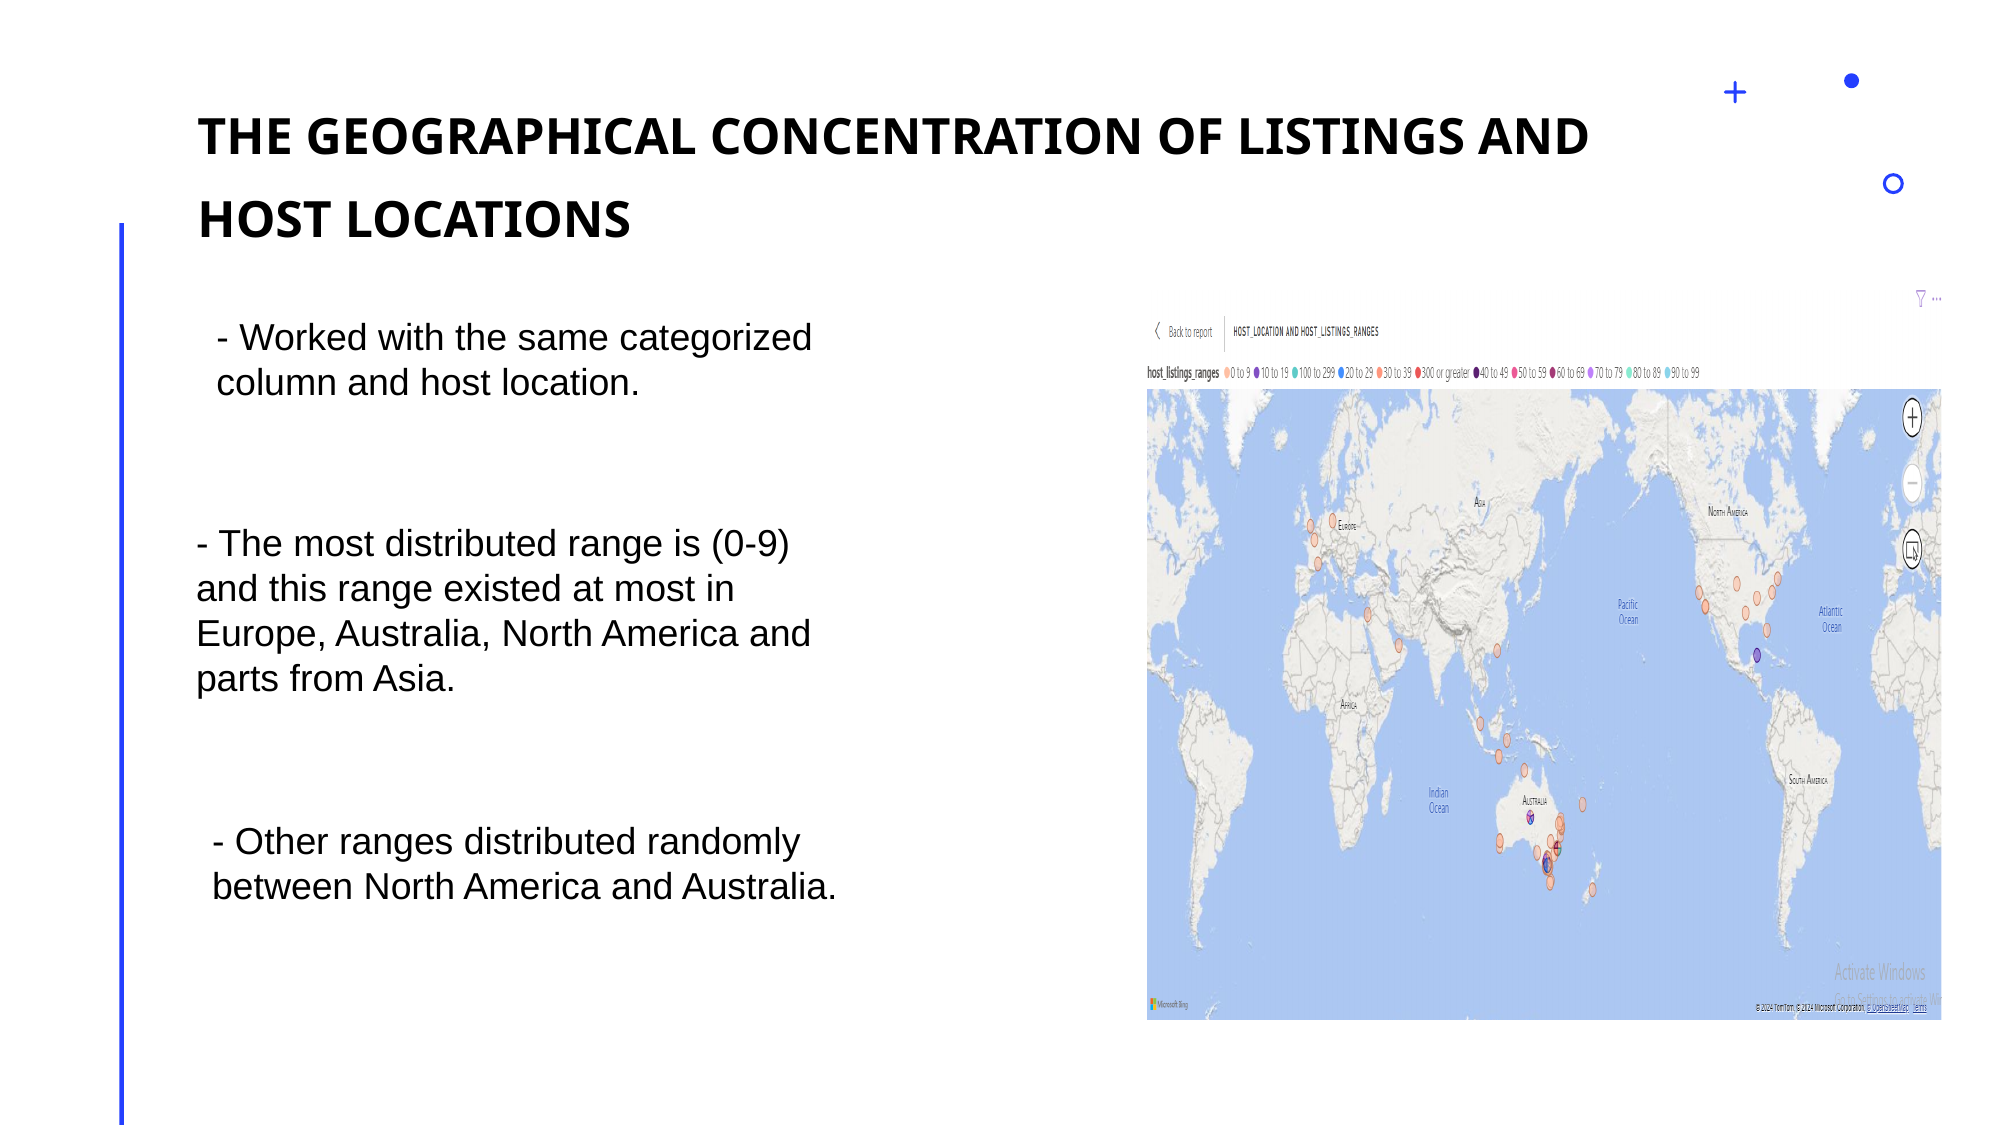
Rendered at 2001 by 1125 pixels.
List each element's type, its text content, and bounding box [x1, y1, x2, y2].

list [1146, 290, 1942, 1020]
text_box - Other ranges distributed randomly between North America and Australia. [197, 809, 854, 914]
title The Geographical concentration of listings and host locations [197, 37, 1697, 248]
text_box - The most distributed range is (0-9) and this range existed at most in Europe, Australia, North America and parts from Asia. [181, 511, 870, 707]
text_box - Worked with the same categorized column and host location. [201, 305, 955, 410]
